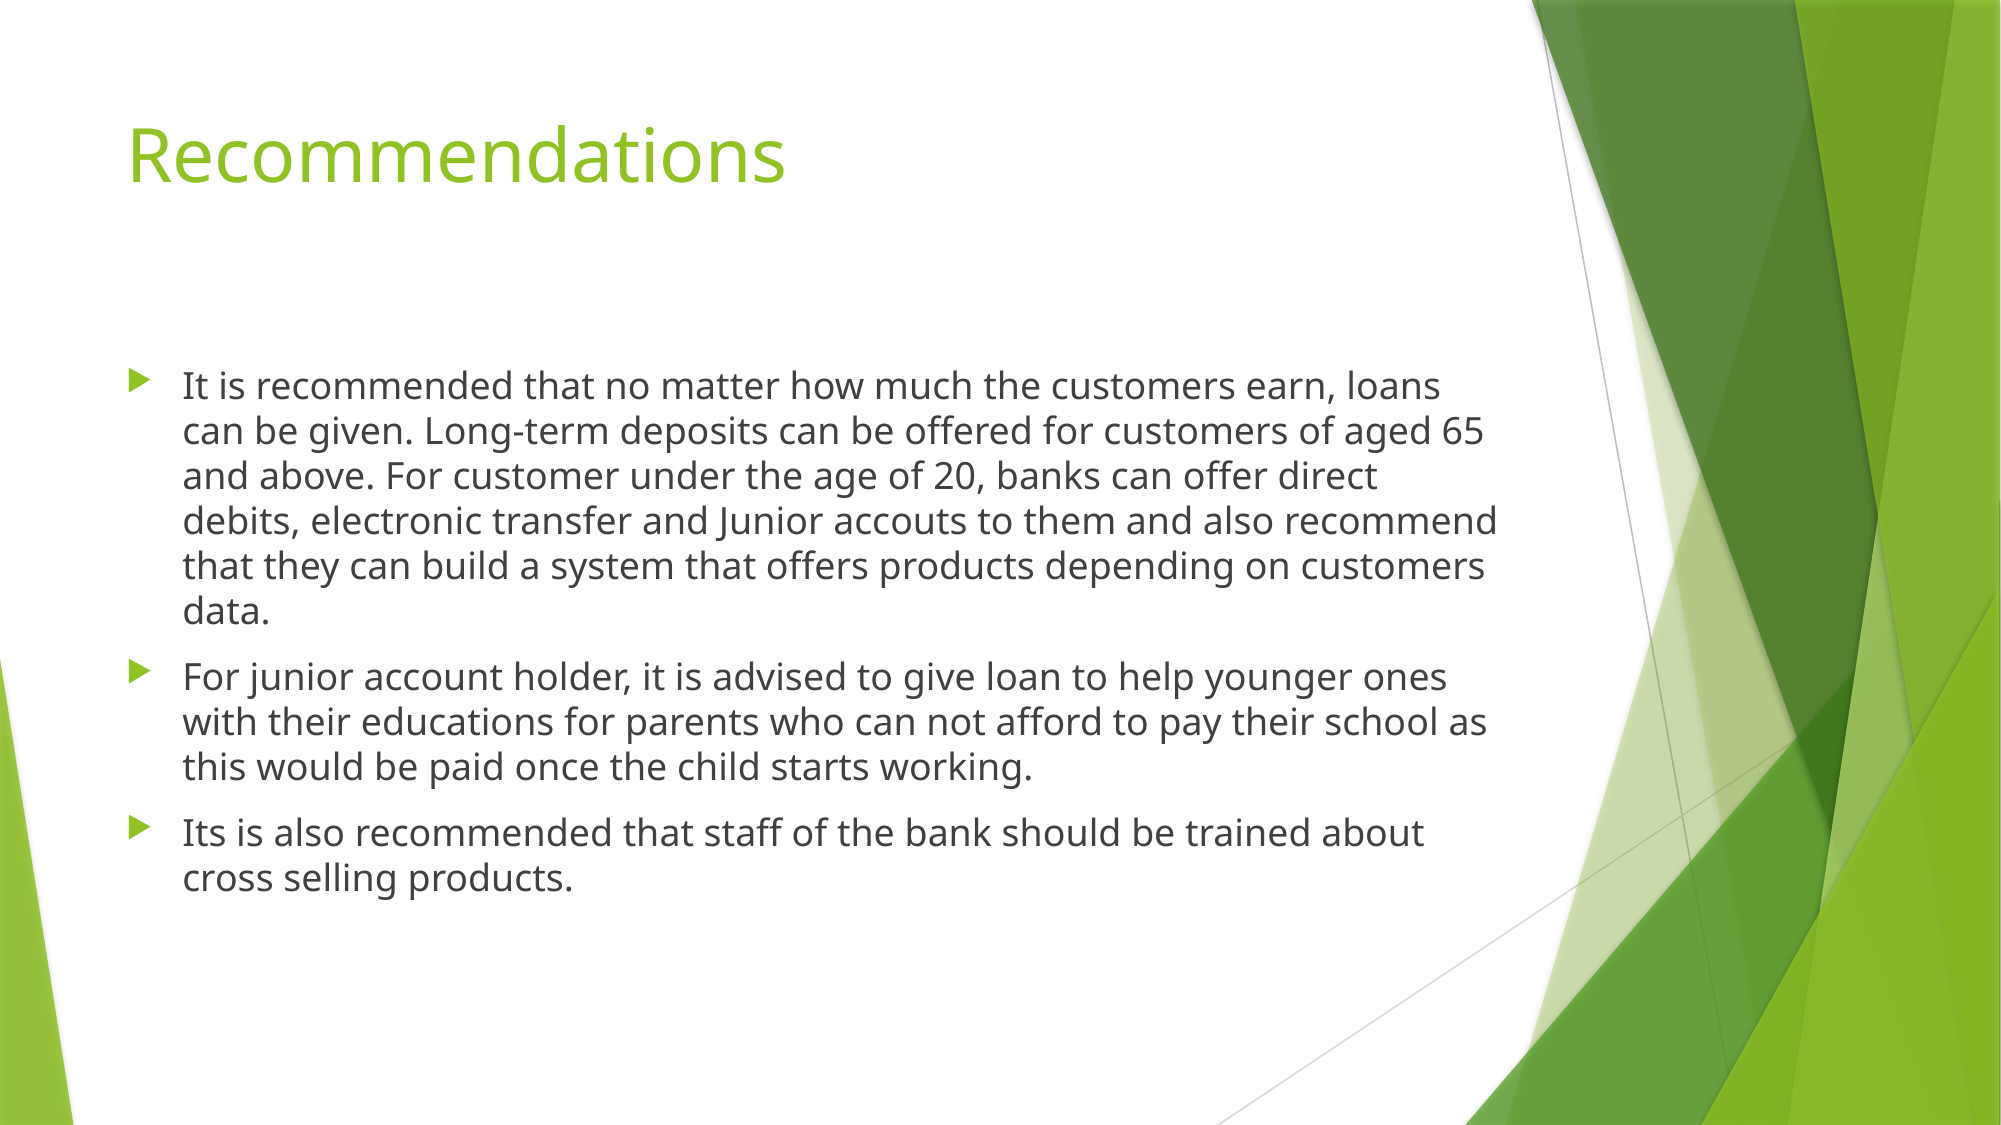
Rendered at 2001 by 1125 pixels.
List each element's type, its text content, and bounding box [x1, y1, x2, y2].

title Recommendations [111, 99, 1522, 317]
list It is recommended that no matter how much the customers earn, loans can be given. Long-term deposits can be offered for customers of aged 65 and above. For customer under the age of 20, banks can offer direct debits, electronic transfer and Junior accouts to them and also recommend that they can build a system that offers products depending on customers data. For junior account holder, it is advised to give loan to help younger ones with their educations for parents who can not afford to pay their school as this would be paid once the child starts working. Its is also recommended that staff of the bank should be trained about cross selling products. [111, 354, 1522, 992]
